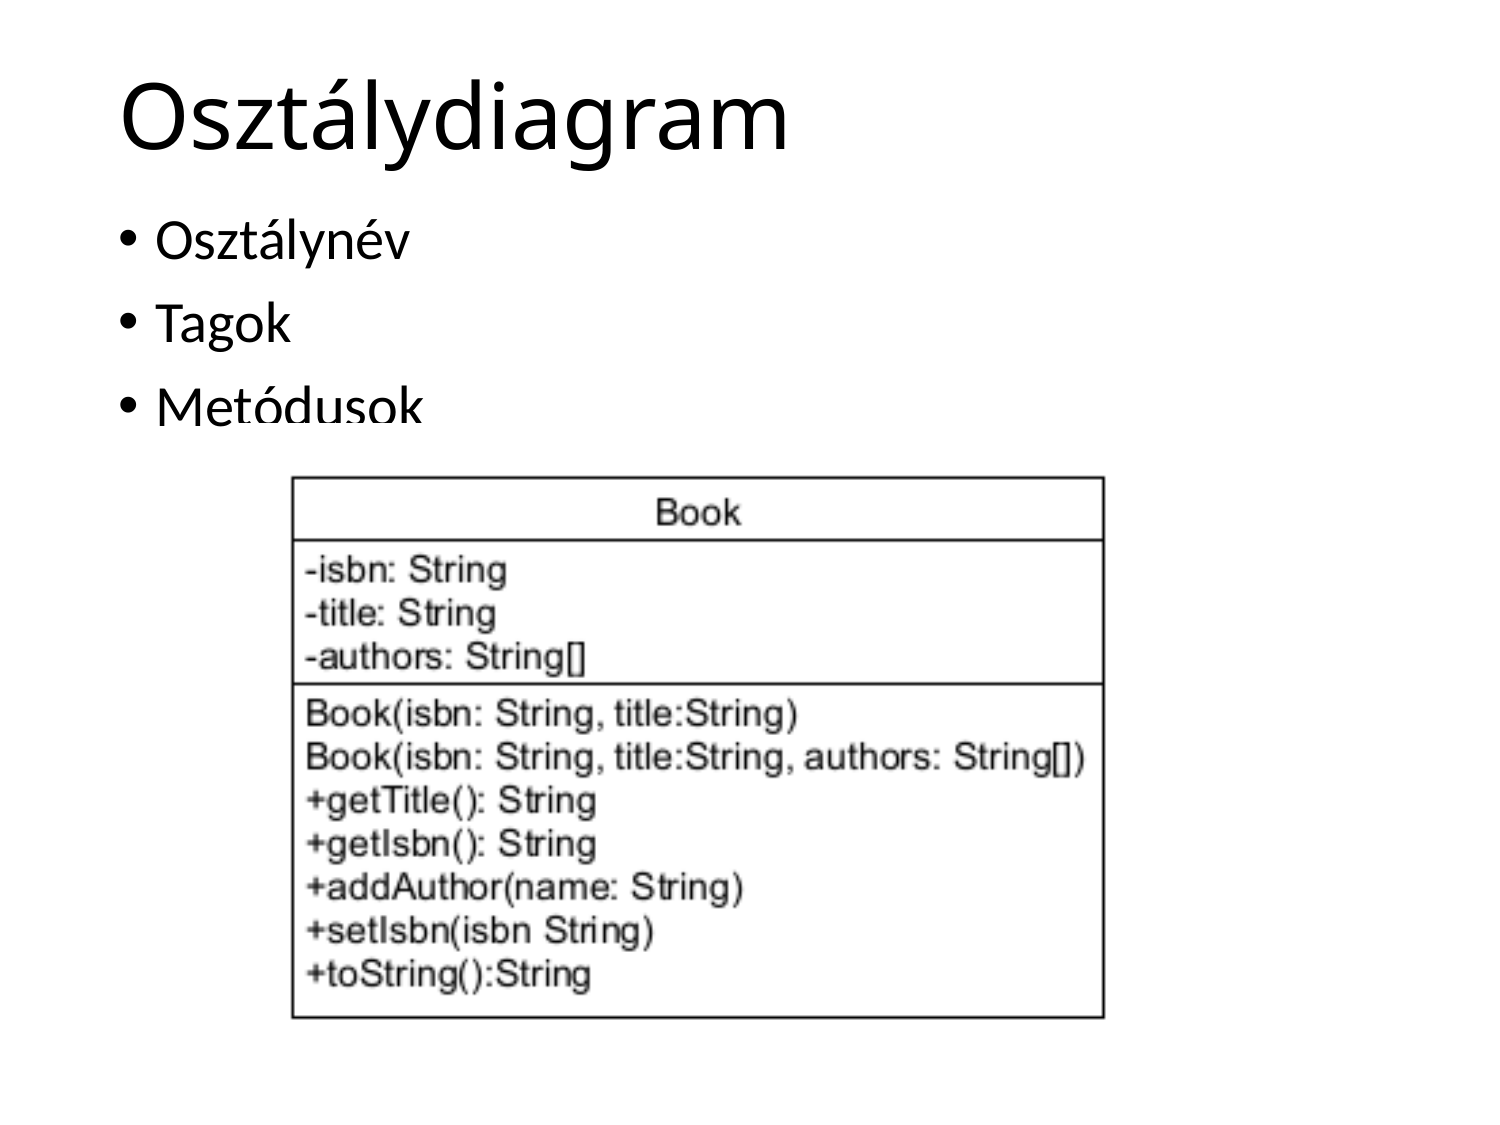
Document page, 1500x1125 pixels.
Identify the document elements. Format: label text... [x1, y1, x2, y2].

list Osztálynév Tagok Metódusok [103, 201, 1397, 1014]
picture [238, 423, 1160, 1074]
title Osztálydiagram [103, 59, 1397, 180]
